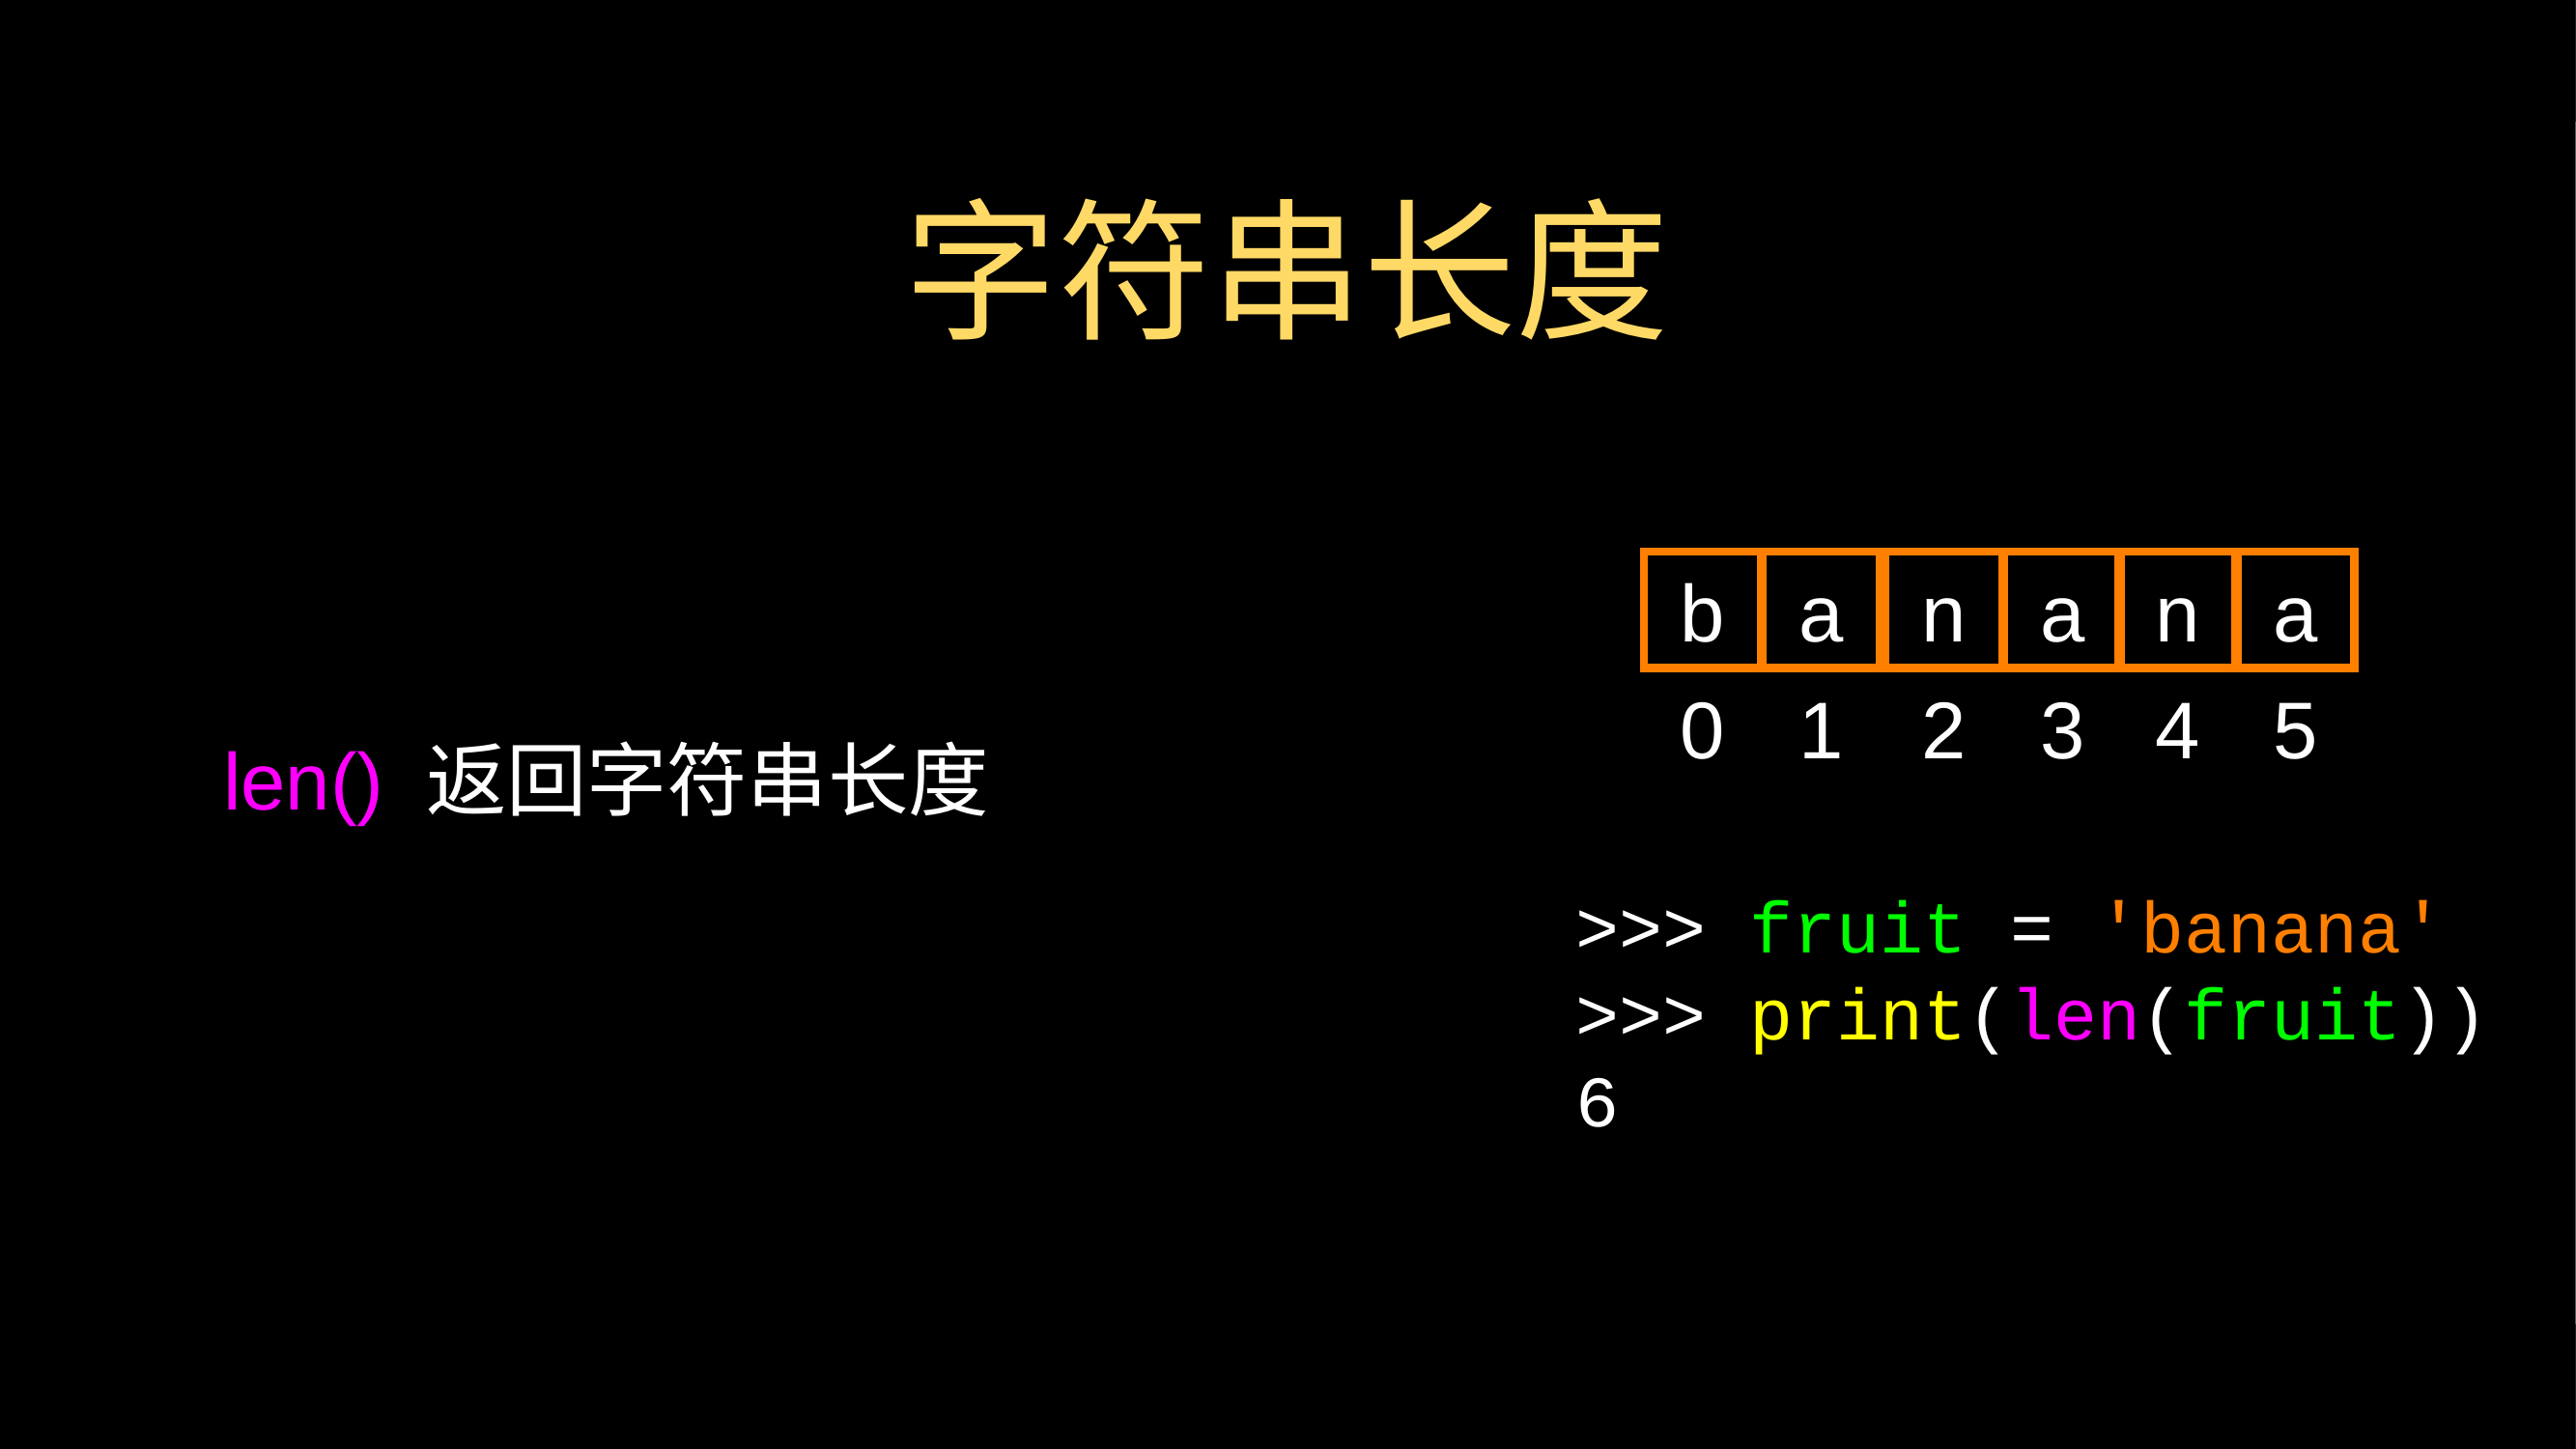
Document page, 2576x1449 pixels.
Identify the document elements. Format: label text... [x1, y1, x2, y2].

text_box 4 [2118, 678, 2236, 775]
text_box 1 [1762, 678, 1880, 775]
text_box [2118, 551, 2235, 668]
text_box 0 [1644, 678, 1761, 775]
text_box 3 [2003, 678, 2118, 775]
list len() 返回字符串长度 [183, 412, 1354, 1144]
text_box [1884, 551, 2001, 668]
title 字符串长度 [183, 131, 2392, 404]
text_box 5 [2237, 678, 2355, 775]
text_box >>> fruit = 'banana' >>> print(len(fruit)) 6 [1575, 880, 2576, 1142]
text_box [1762, 551, 1880, 668]
text_box 2 [1885, 678, 2002, 775]
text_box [1643, 551, 1760, 668]
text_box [2003, 551, 2116, 668]
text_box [2237, 551, 2355, 668]
